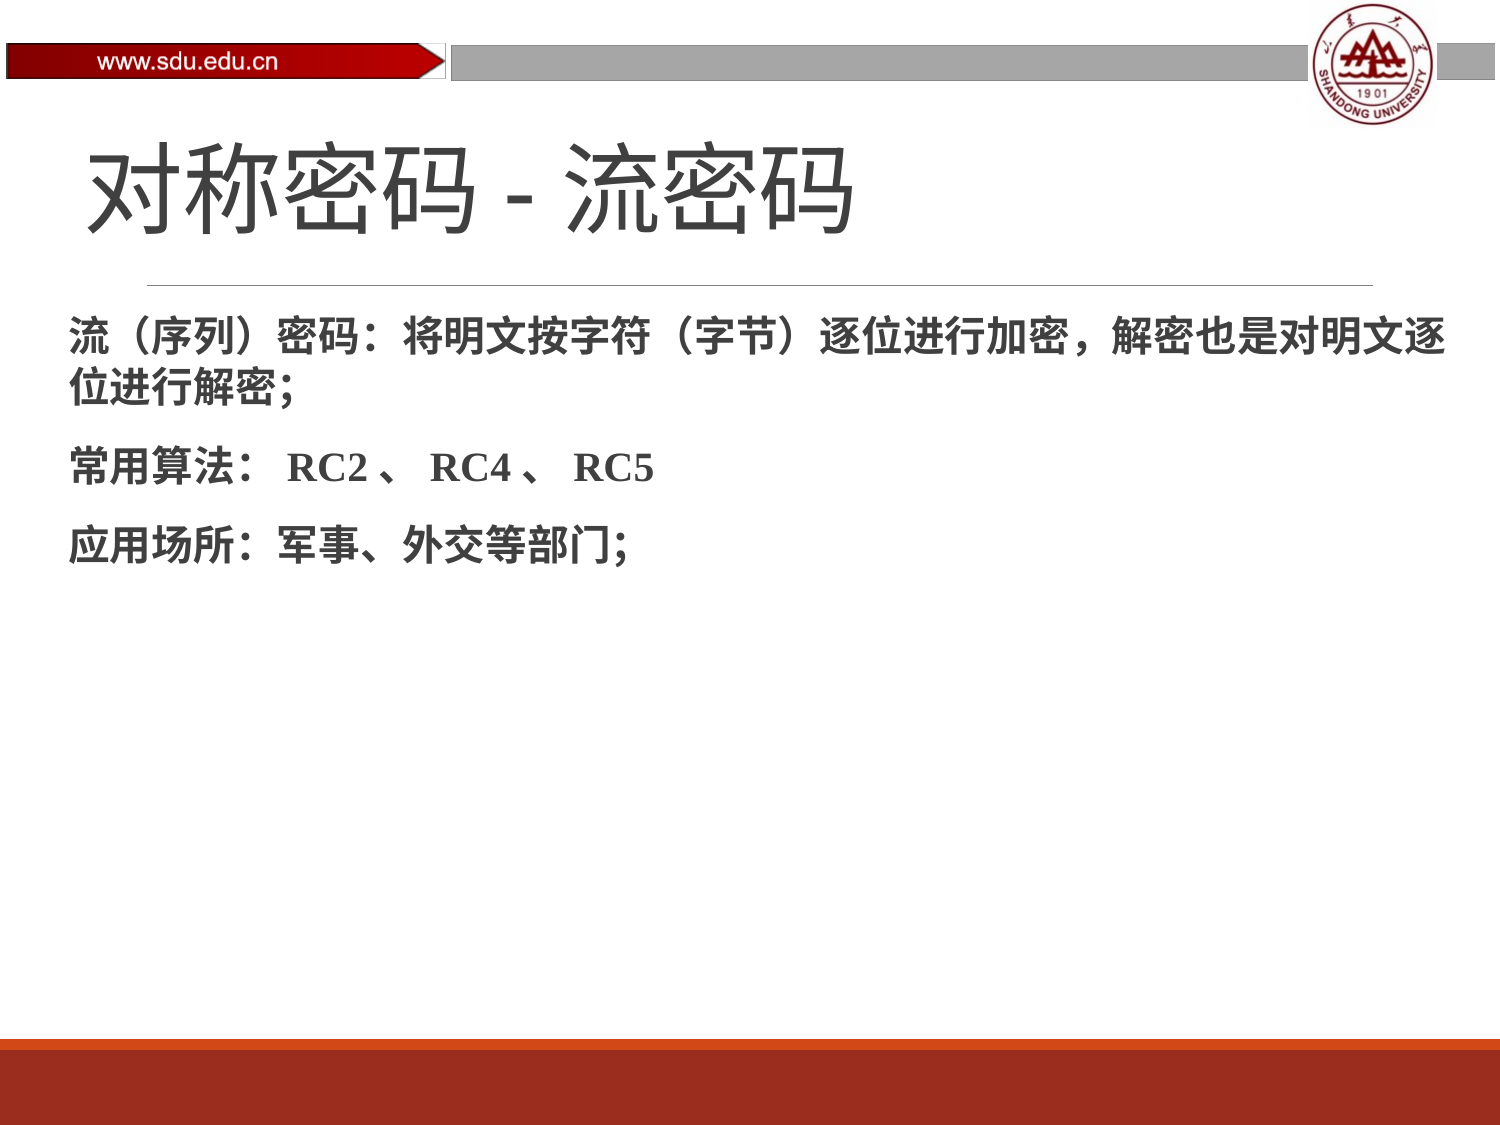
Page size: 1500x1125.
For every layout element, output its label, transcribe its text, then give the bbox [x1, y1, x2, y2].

list 流（序列）密码：将明文按字符（字节）逐位进行加密，解密也是对明文逐位进行解密； 常用算法：RC2、RC4、RC5 应用场所：军事、外交等部门； [68, 302, 1459, 963]
picture [6, 0, 1495, 102]
title 对称密码-流密码 [68, 102, 1459, 255]
